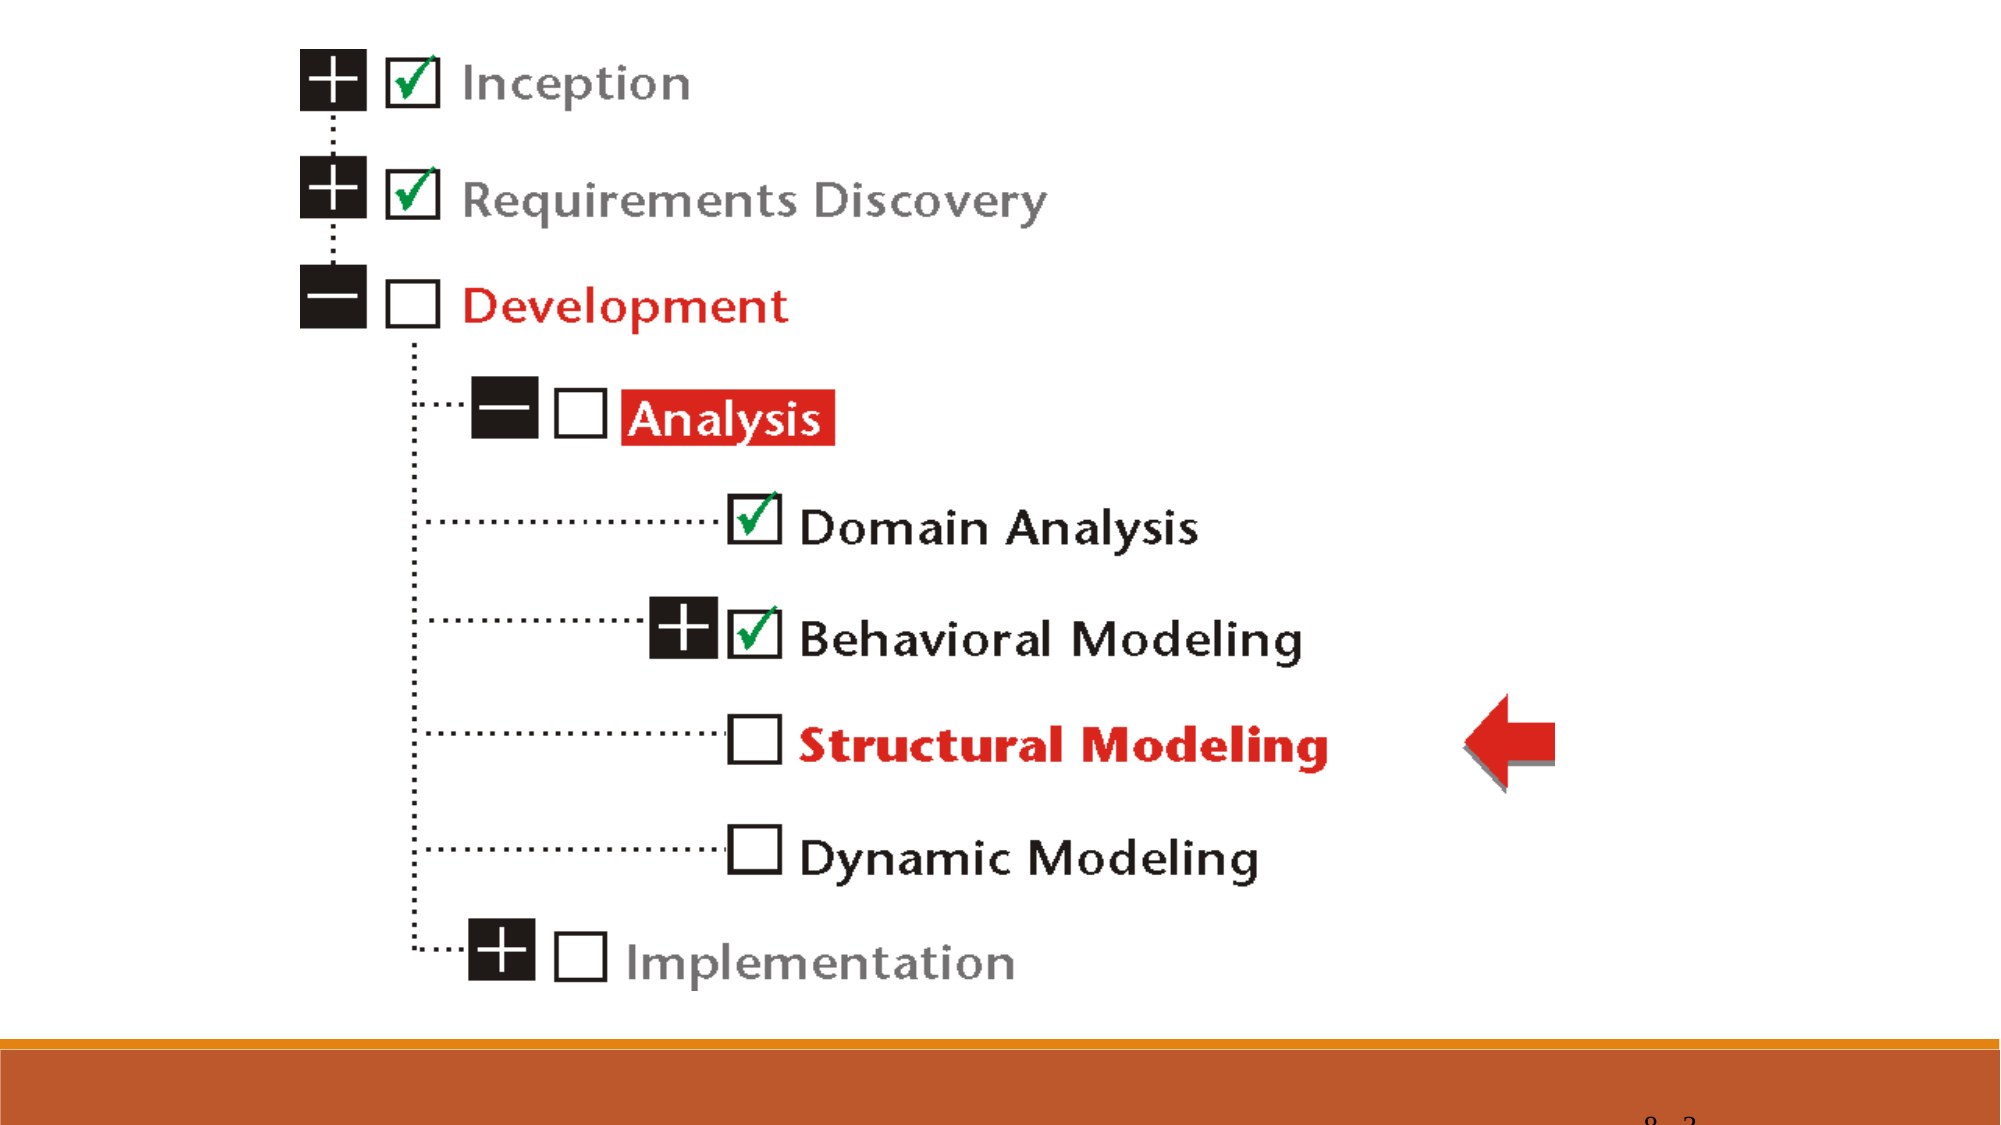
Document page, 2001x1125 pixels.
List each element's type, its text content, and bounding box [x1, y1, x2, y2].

picture [299, 49, 1555, 992]
slide_number 8 - 3 [1362, 1085, 1713, 1125]
